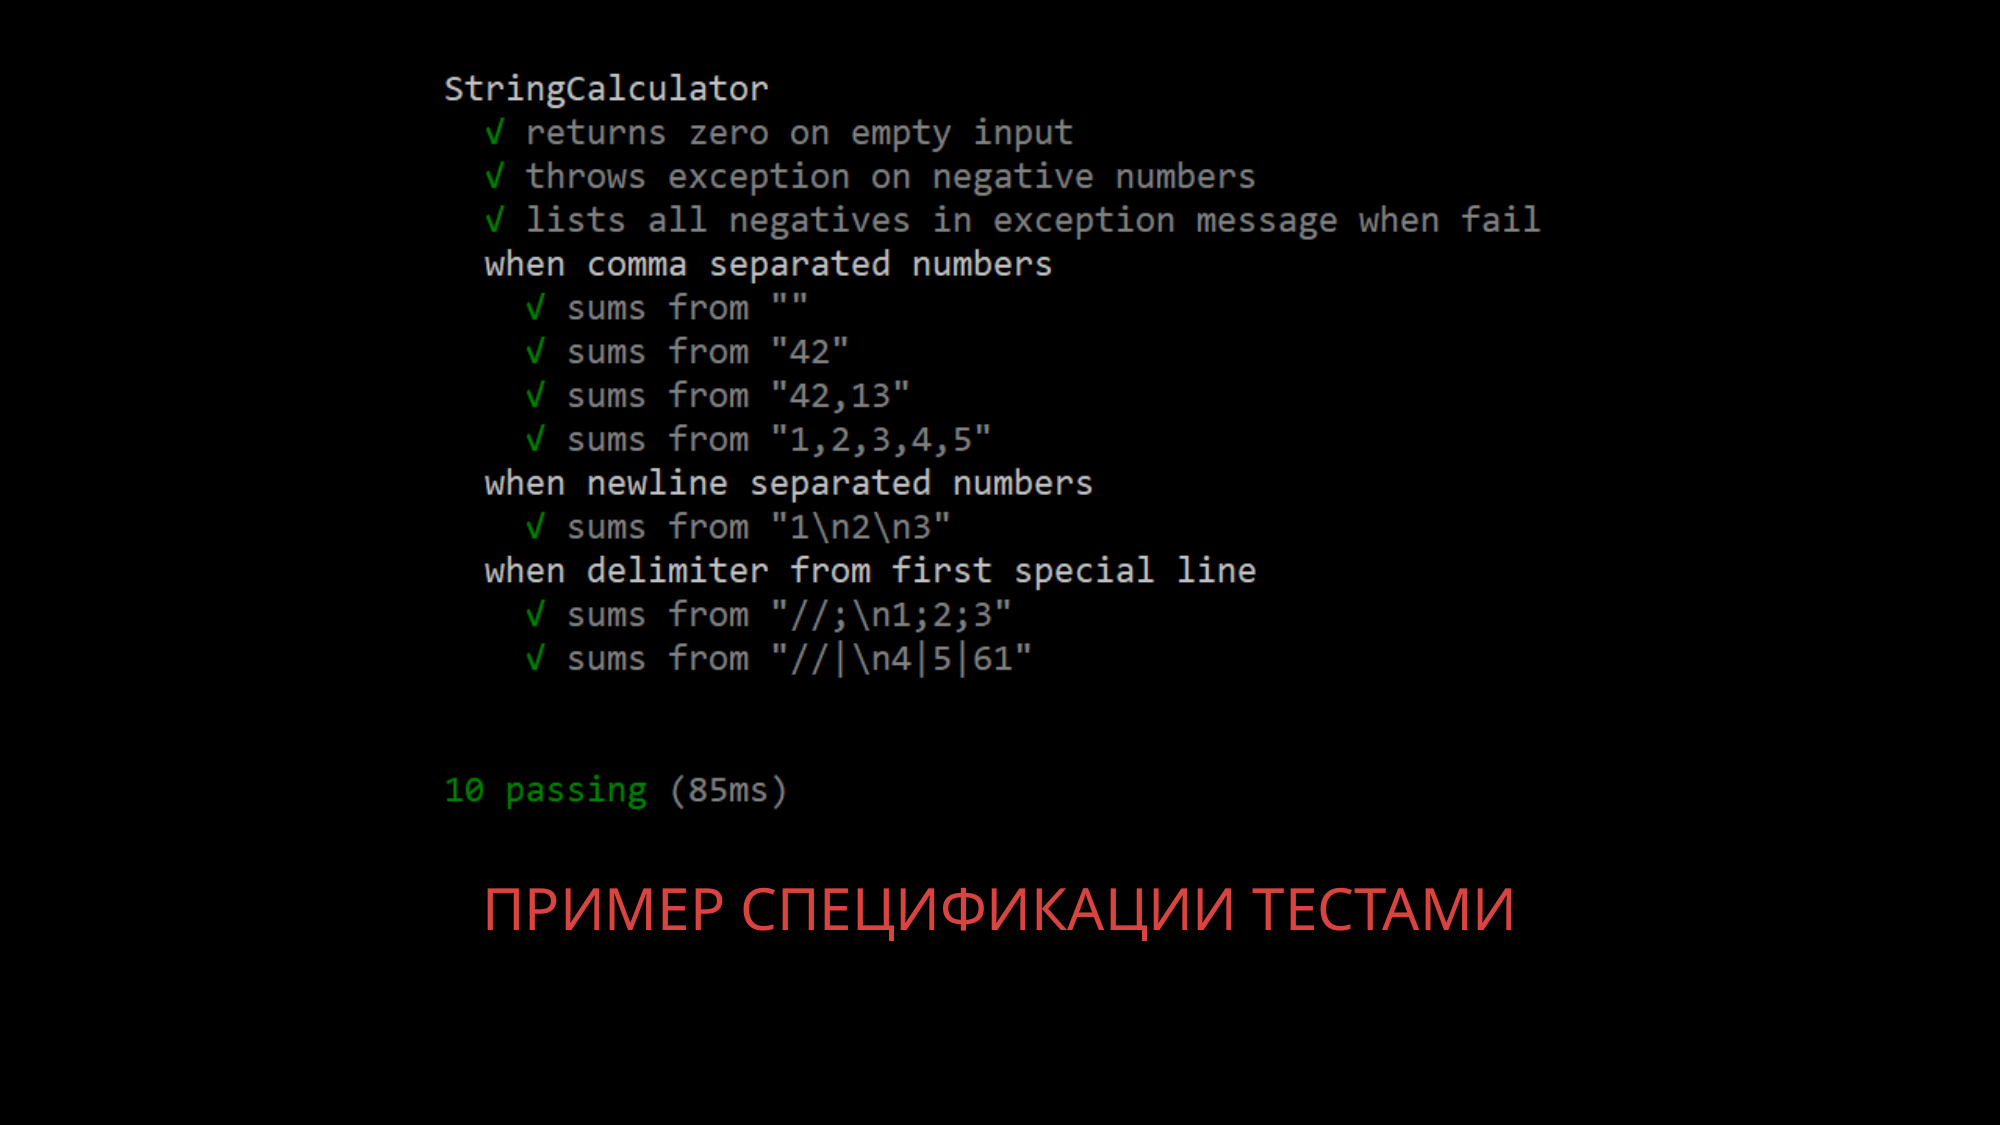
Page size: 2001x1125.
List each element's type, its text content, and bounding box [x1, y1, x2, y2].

picture [413, 49, 1587, 859]
title Пример спецификации тестами [212, 857, 1788, 953]
